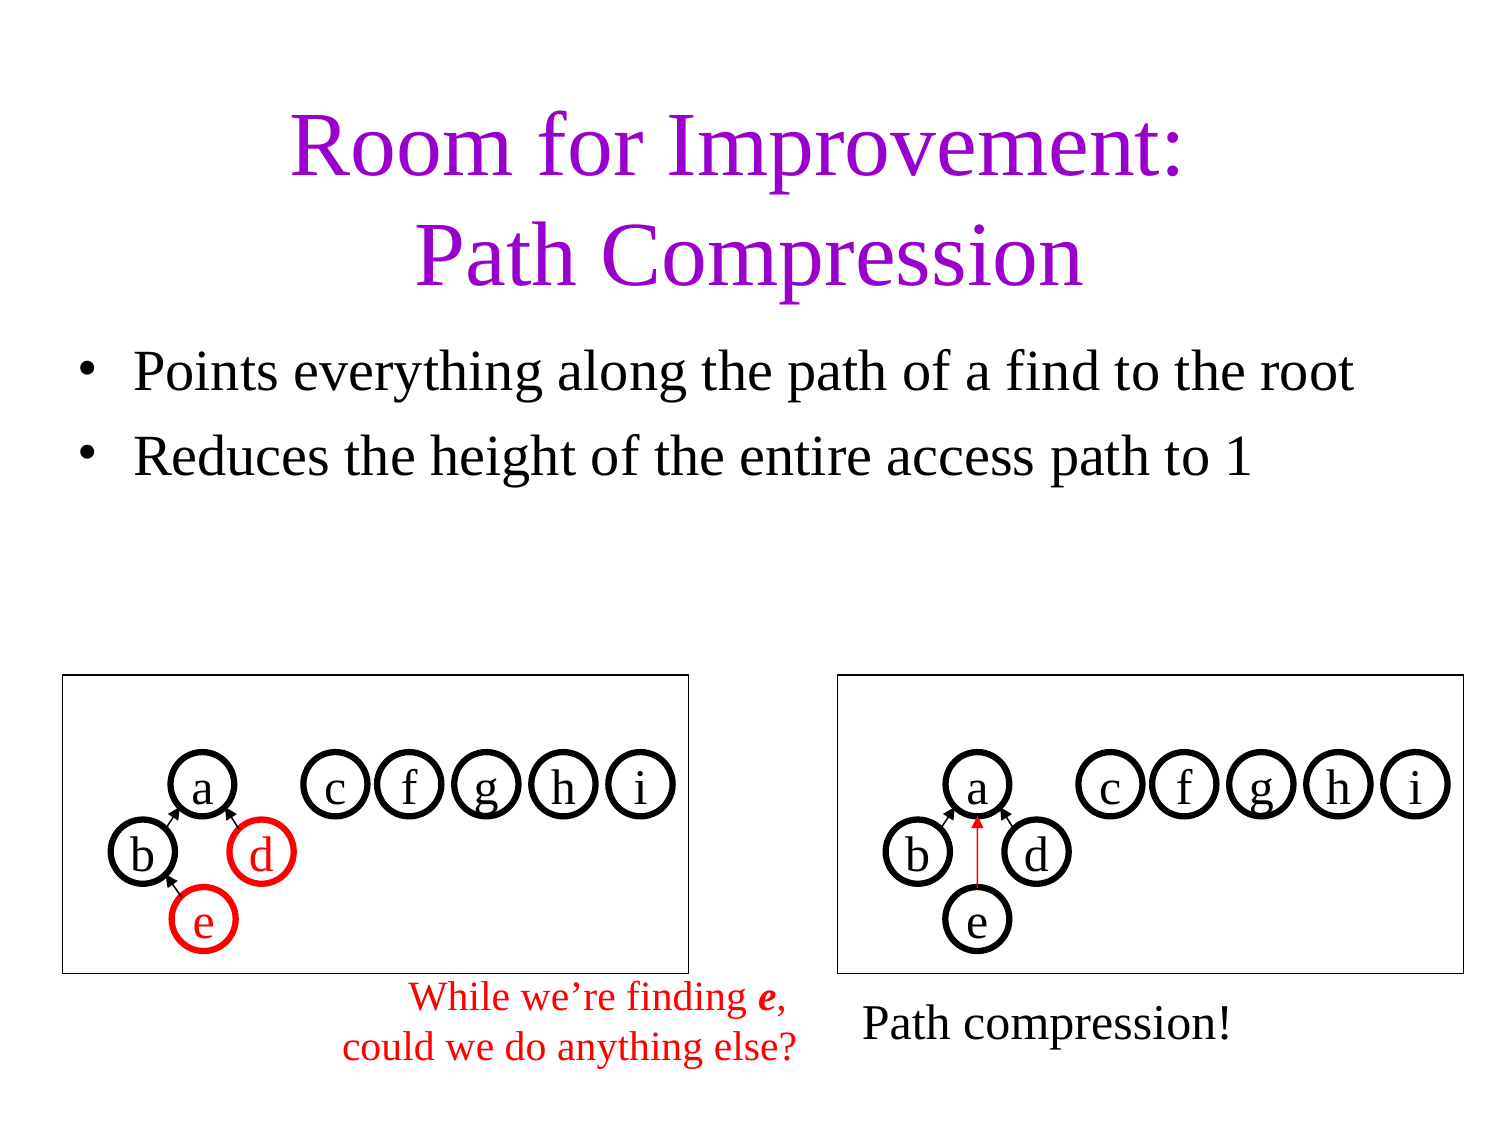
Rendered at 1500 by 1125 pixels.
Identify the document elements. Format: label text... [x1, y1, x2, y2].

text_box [165, 806, 180, 829]
text_box h [531, 752, 596, 817]
text_box g [1229, 752, 1294, 817]
text_box c [303, 752, 368, 817]
text_box Path compression! [847, 981, 1249, 1058]
text_box i [608, 752, 673, 817]
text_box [940, 806, 955, 829]
title Room for Improvement: Path Compression [112, 99, 1388, 288]
text_box f [377, 752, 442, 817]
text_box d [1004, 819, 1069, 884]
text_box a [945, 752, 1010, 817]
list Points everything along the path of a find to the root Reduces the height of the entire access path to 1 [62, 324, 1438, 613]
text_box b [885, 819, 950, 884]
text_box While we’re finding e, could we do anything else? [326, 960, 813, 1077]
text_box i [1383, 752, 1448, 817]
text_box a [170, 752, 235, 817]
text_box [224, 806, 239, 829]
text_box f [1152, 752, 1217, 817]
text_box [999, 806, 1014, 829]
text_box [837, 674, 1464, 974]
text_box [62, 674, 689, 974]
text_box c [1078, 752, 1143, 817]
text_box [165, 874, 181, 897]
text_box e [945, 887, 1010, 952]
text_box e [171, 887, 236, 952]
text_box d [229, 819, 294, 884]
text_box g [454, 752, 519, 817]
text_box h [1306, 752, 1371, 817]
text_box b [110, 819, 175, 884]
